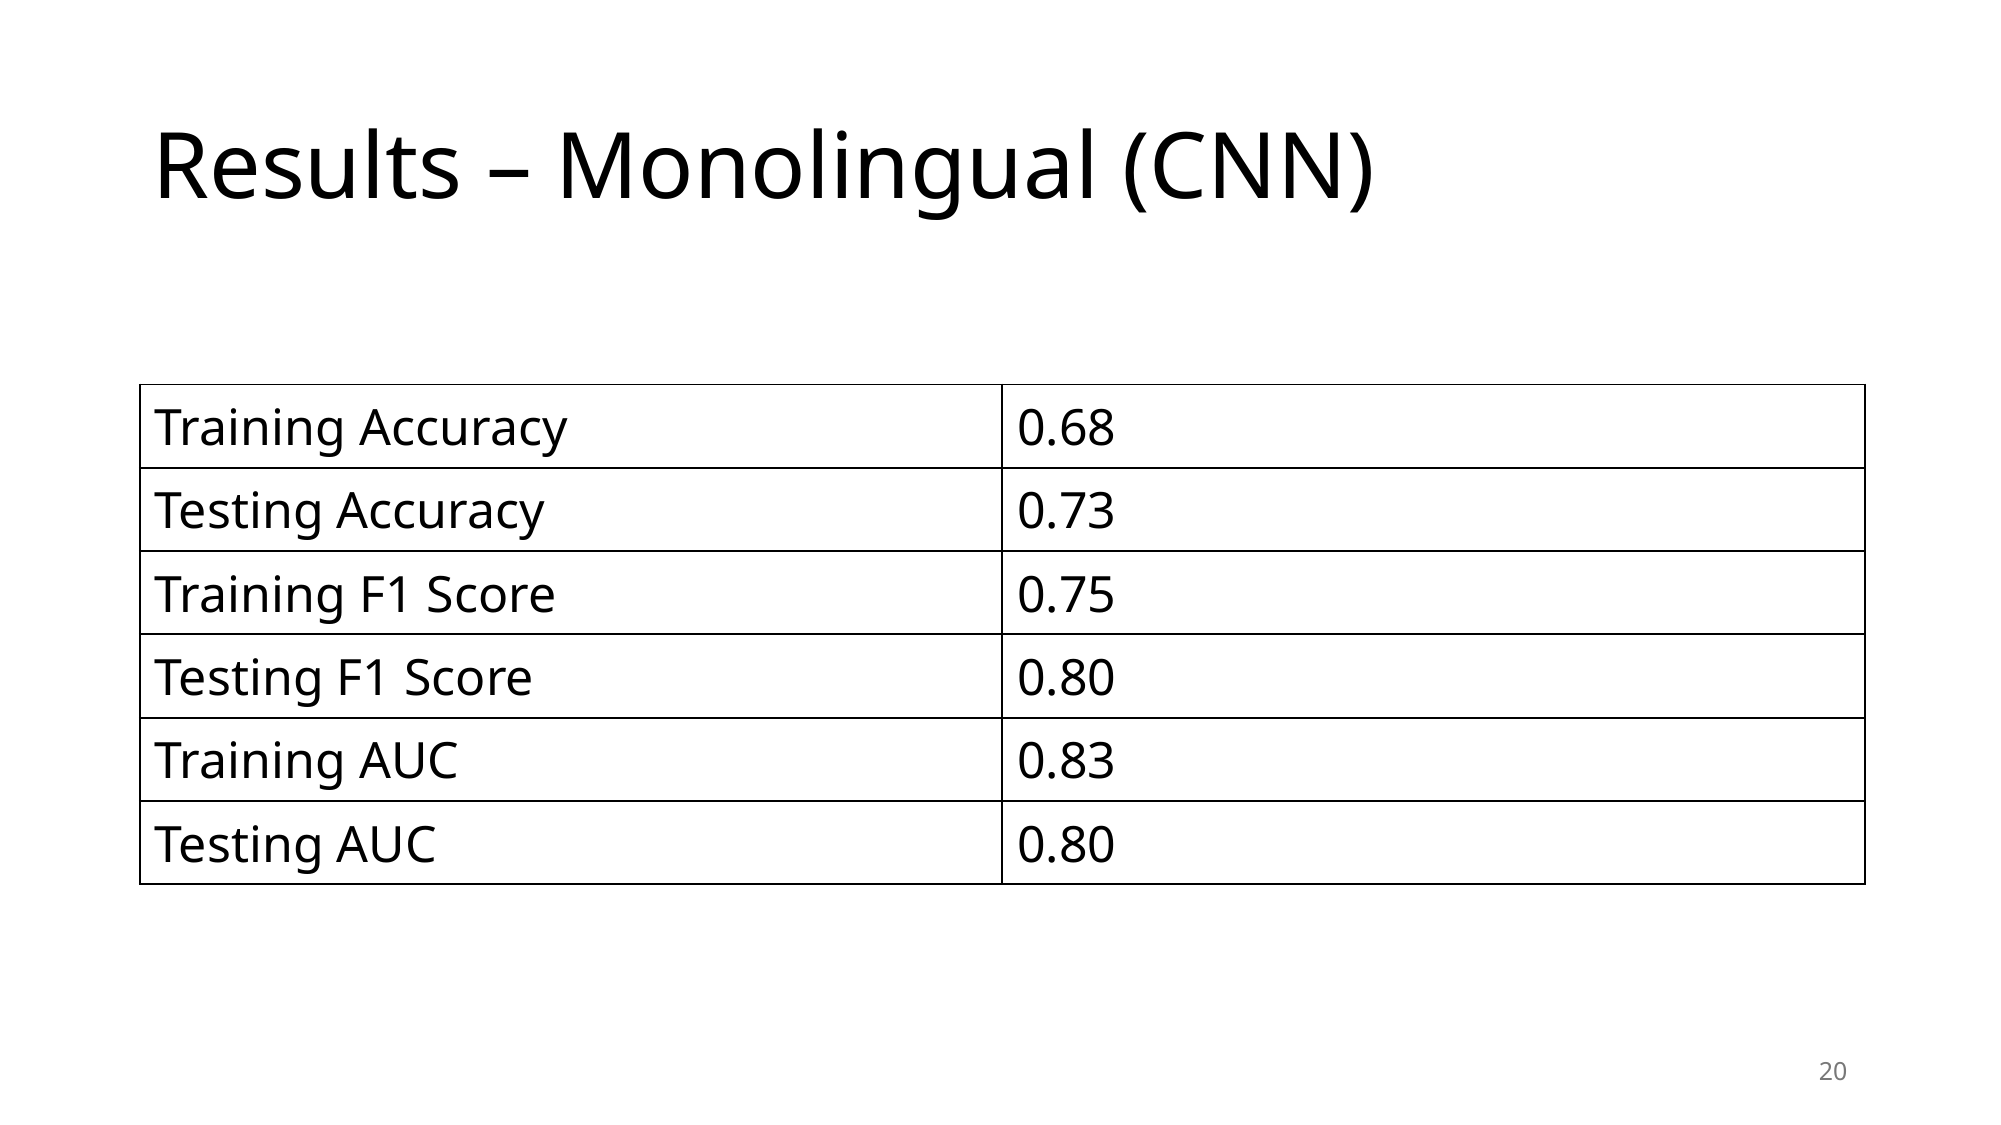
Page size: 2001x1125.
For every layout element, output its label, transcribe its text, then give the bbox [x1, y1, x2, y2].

table_cell Testing Accuracy [141, 469, 1001, 550]
title Results – Monolingual (CNN) [137, 59, 1863, 278]
table_cell Training AUC [141, 719, 1001, 800]
table_cell 0.75 [1003, 552, 1864, 633]
table_cell 0.73 [1003, 469, 1864, 550]
table_cell 0.83 [1003, 719, 1864, 800]
table_cell Testing AUC [141, 802, 1001, 883]
slide_number 20 [1412, 1042, 1863, 1103]
table_cell Training F1 Score [141, 552, 1001, 633]
table_header 0.68 [1003, 385, 1864, 467]
table_header Training Accuracy [141, 385, 1001, 467]
table_cell 0.80 [1003, 635, 1864, 717]
table_cell 0.80 [1003, 802, 1864, 883]
table_cell Testing F1 Score [141, 635, 1001, 717]
